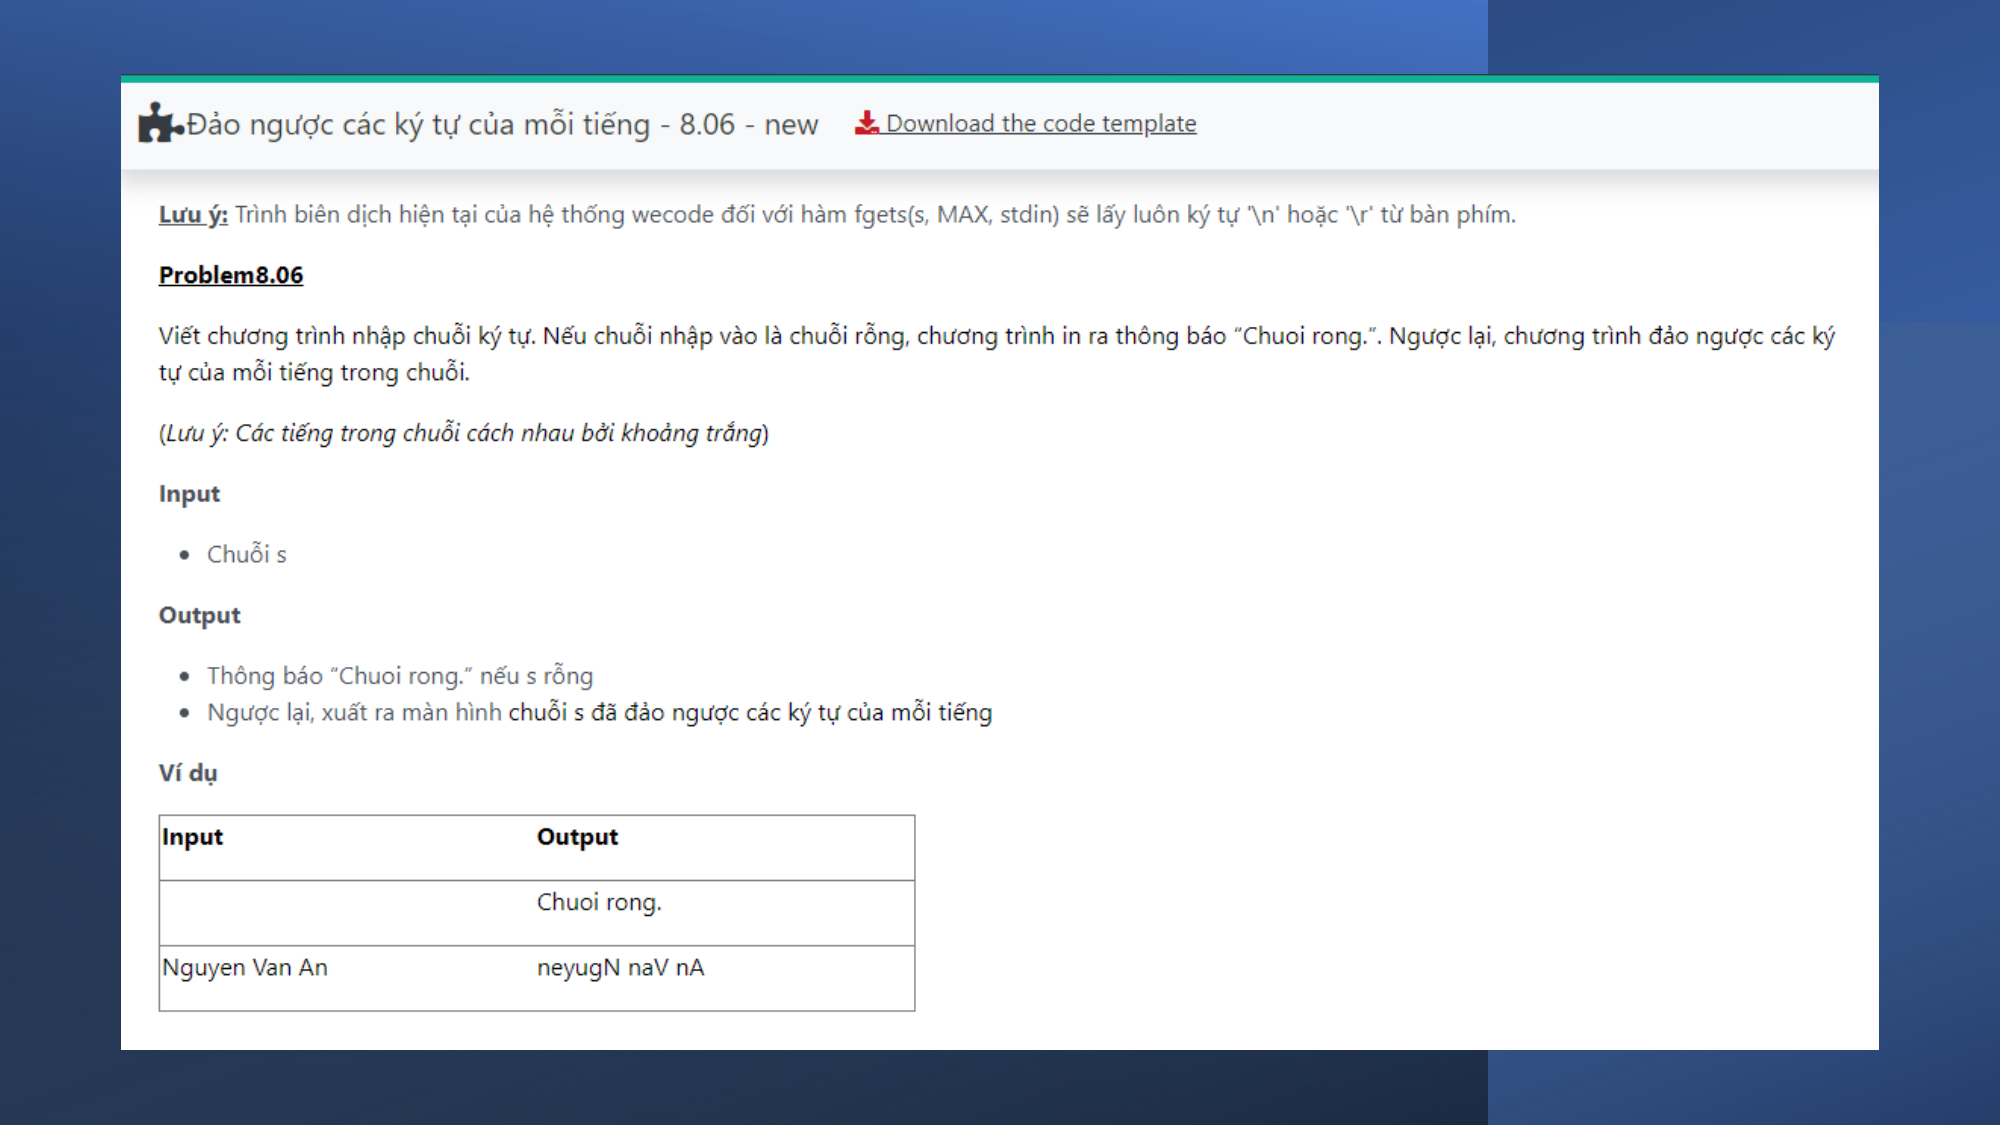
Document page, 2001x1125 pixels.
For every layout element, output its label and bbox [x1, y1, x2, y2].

picture [121, 74, 1879, 1050]
text_box [0, 321, 2000, 1125]
text_box [0, 0, 1489, 321]
text_box [1489, 0, 2000, 321]
